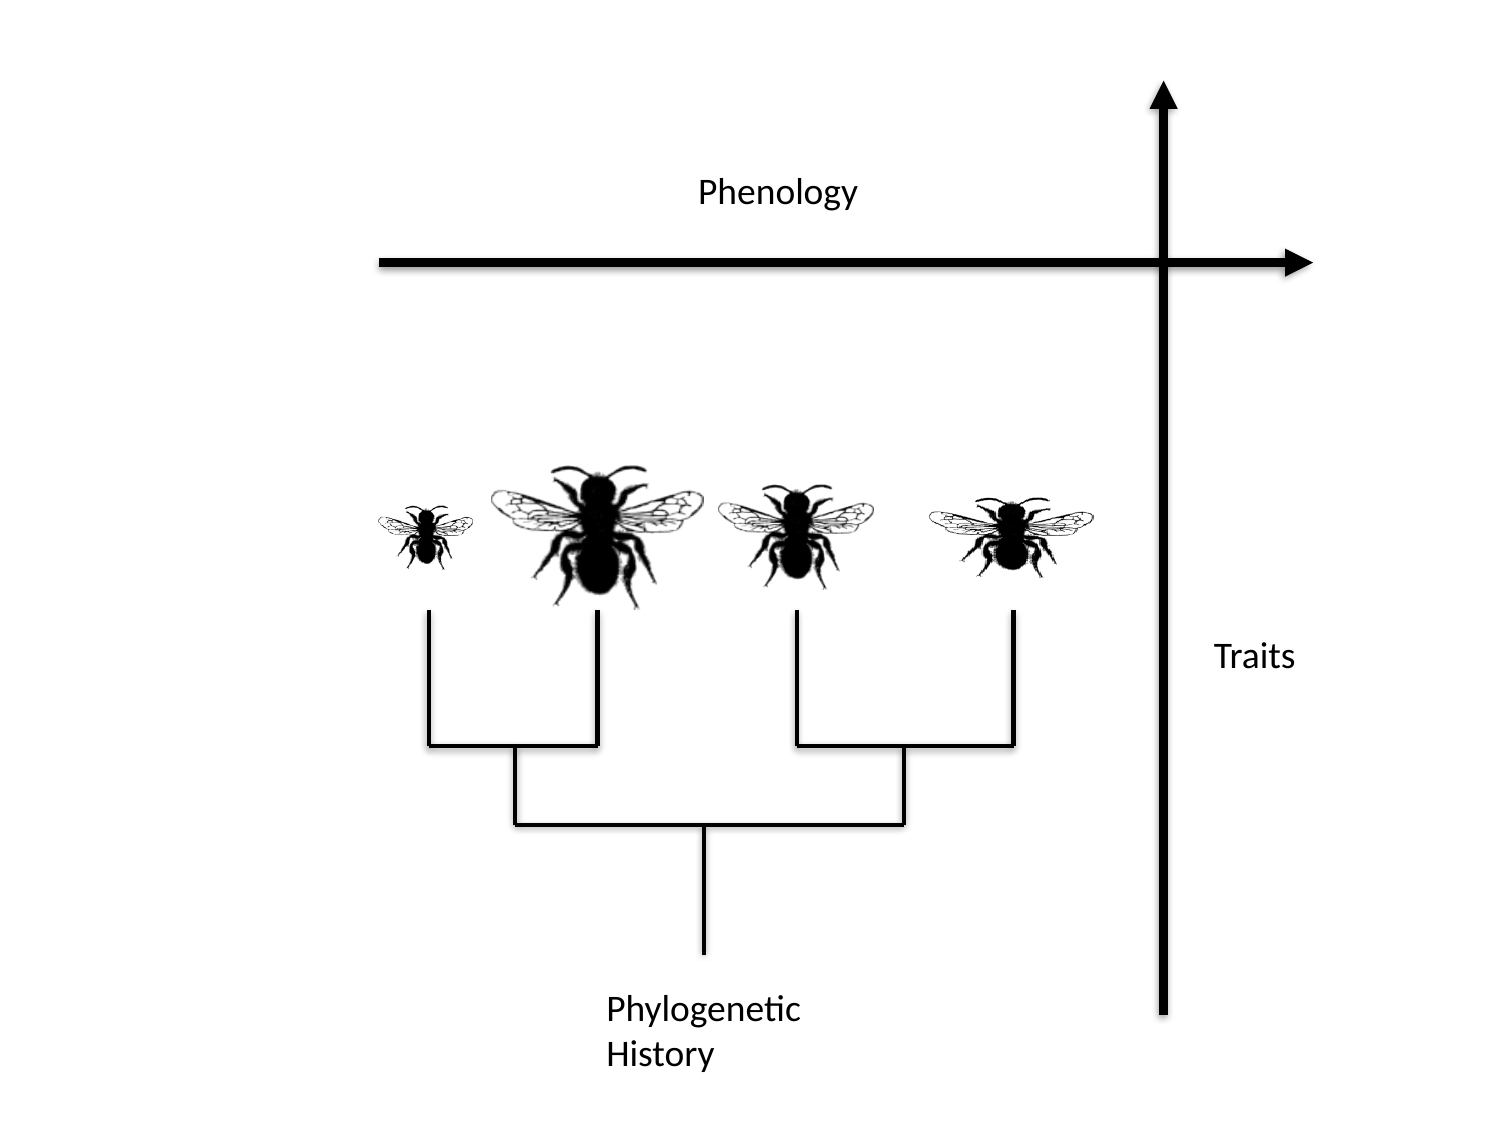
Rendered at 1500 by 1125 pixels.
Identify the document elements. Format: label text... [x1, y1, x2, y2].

picture [718, 484, 874, 547]
picture [928, 497, 1094, 547]
text_box Phenology [683, 159, 874, 219]
text_box Traits [1199, 623, 1311, 684]
text_box Phylogenetic History [591, 976, 816, 1082]
picture [928, 549, 1094, 578]
picture [378, 505, 473, 570]
picture [490, 464, 705, 610]
picture [718, 549, 874, 591]
